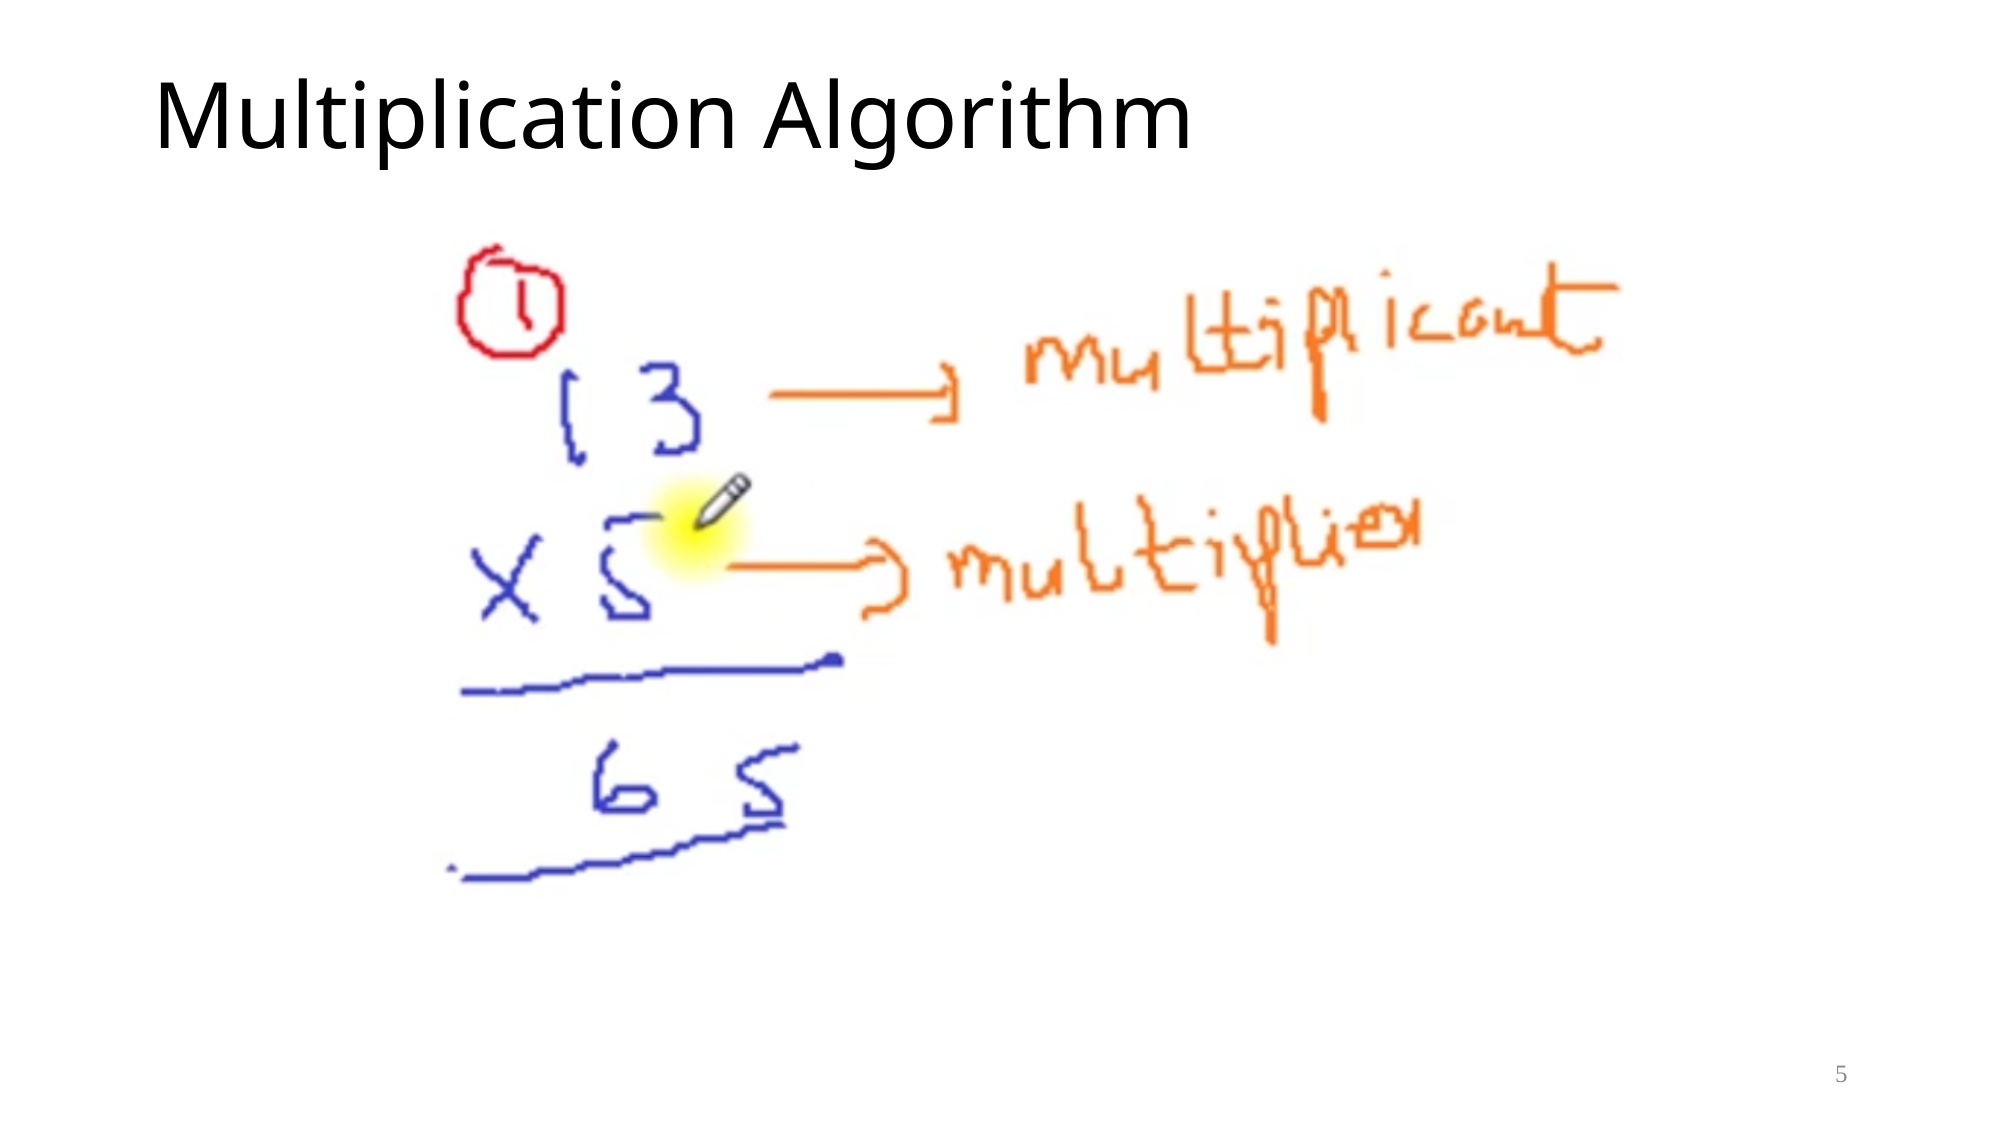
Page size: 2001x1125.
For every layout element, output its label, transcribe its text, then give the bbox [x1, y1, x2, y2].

text_box Multiplication Algorithm [137, 9, 1863, 228]
slide_number 5 [1412, 1042, 1863, 1103]
picture [375, 208, 1625, 917]
